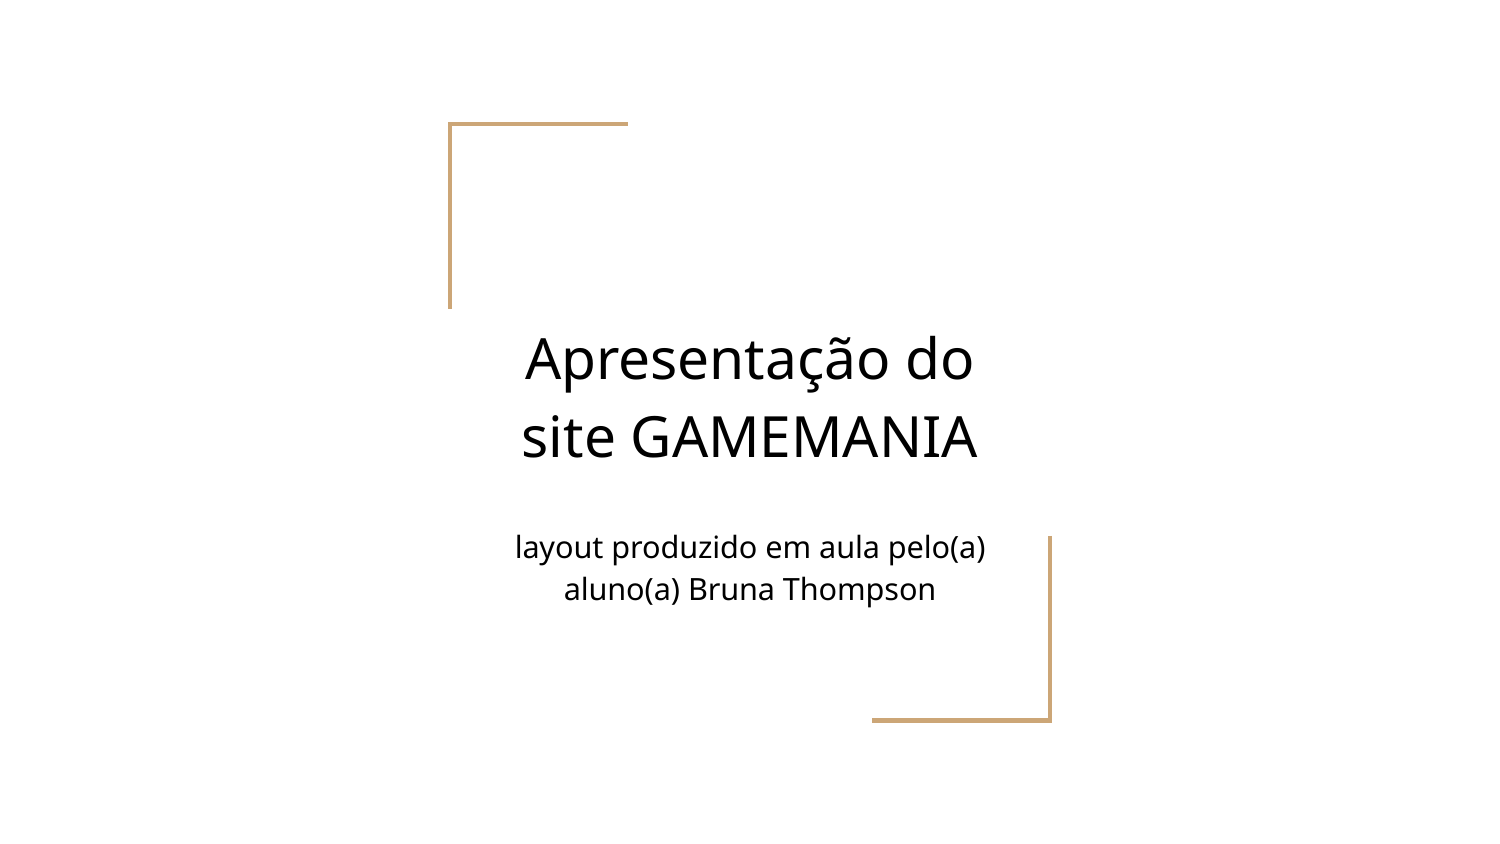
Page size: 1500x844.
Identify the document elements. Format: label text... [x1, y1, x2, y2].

subtitle layout produzido em aula pelo(a) aluno(a) Bruna Thompson [499, 511, 1001, 627]
title Apresentação do site GAMEMANIA [499, 236, 1001, 490]
